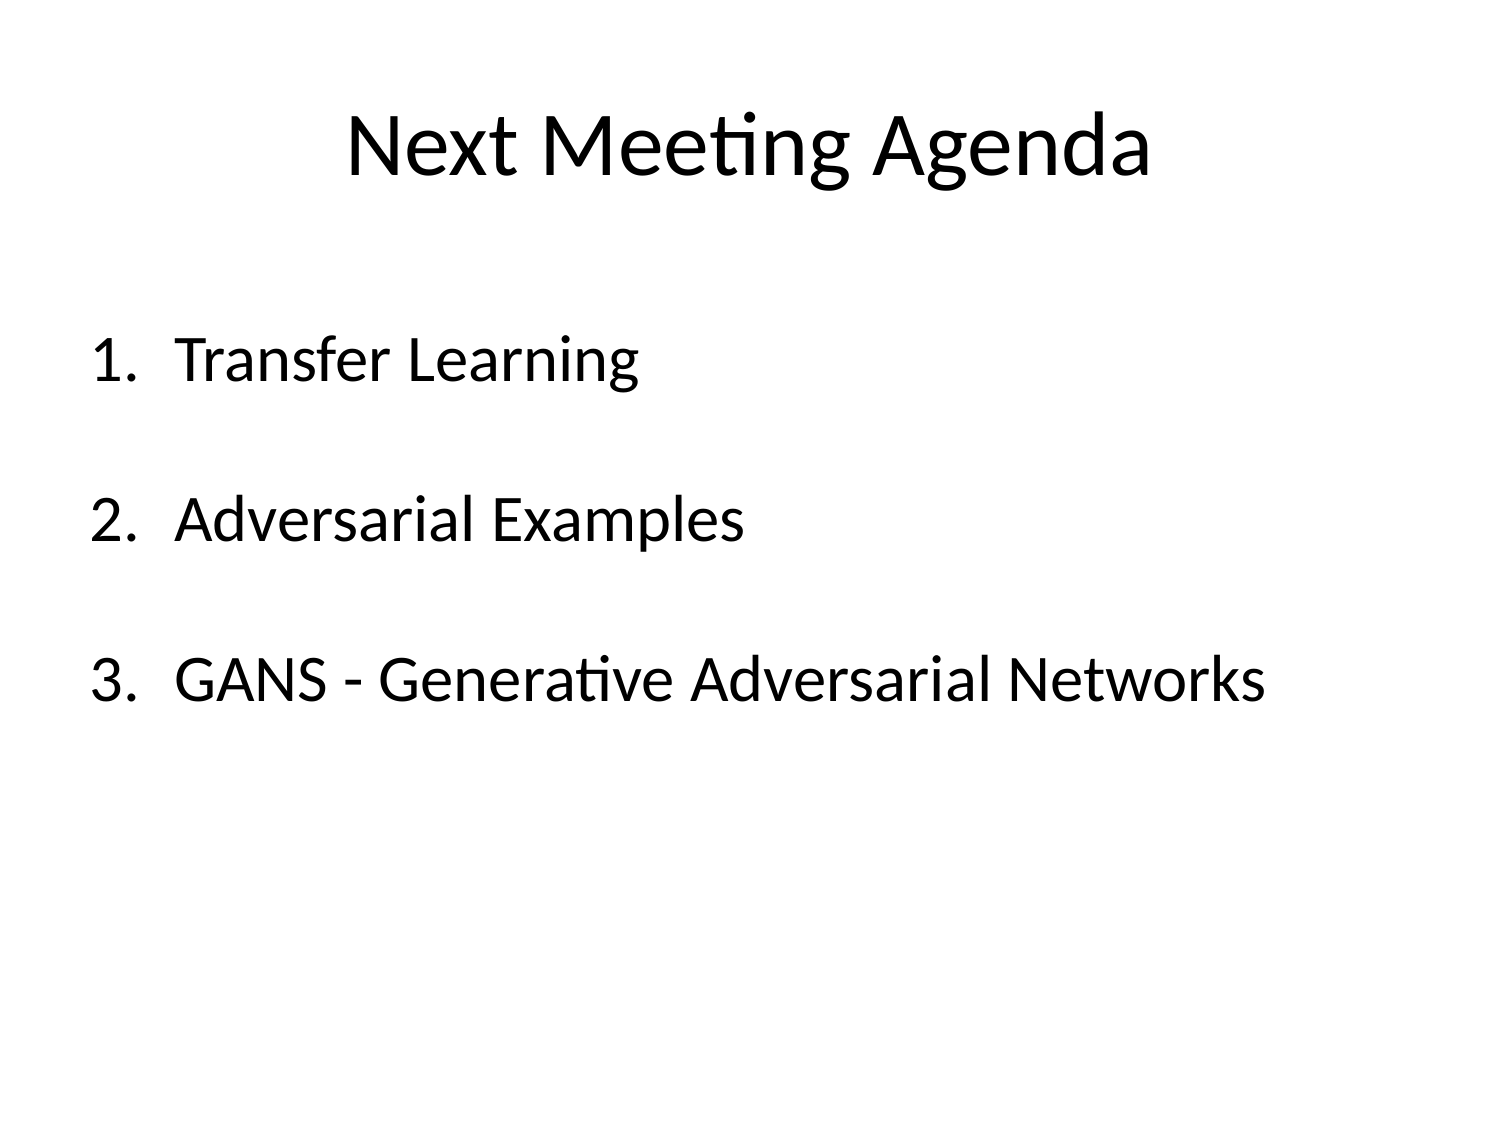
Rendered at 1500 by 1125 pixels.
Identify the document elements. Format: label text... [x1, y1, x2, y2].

text_box Transfer Learning Adversarial Examples GANS - Generative Adversarial Networks [74, 262, 1425, 1005]
text_box Next Meeting Agenda [74, 45, 1425, 233]
